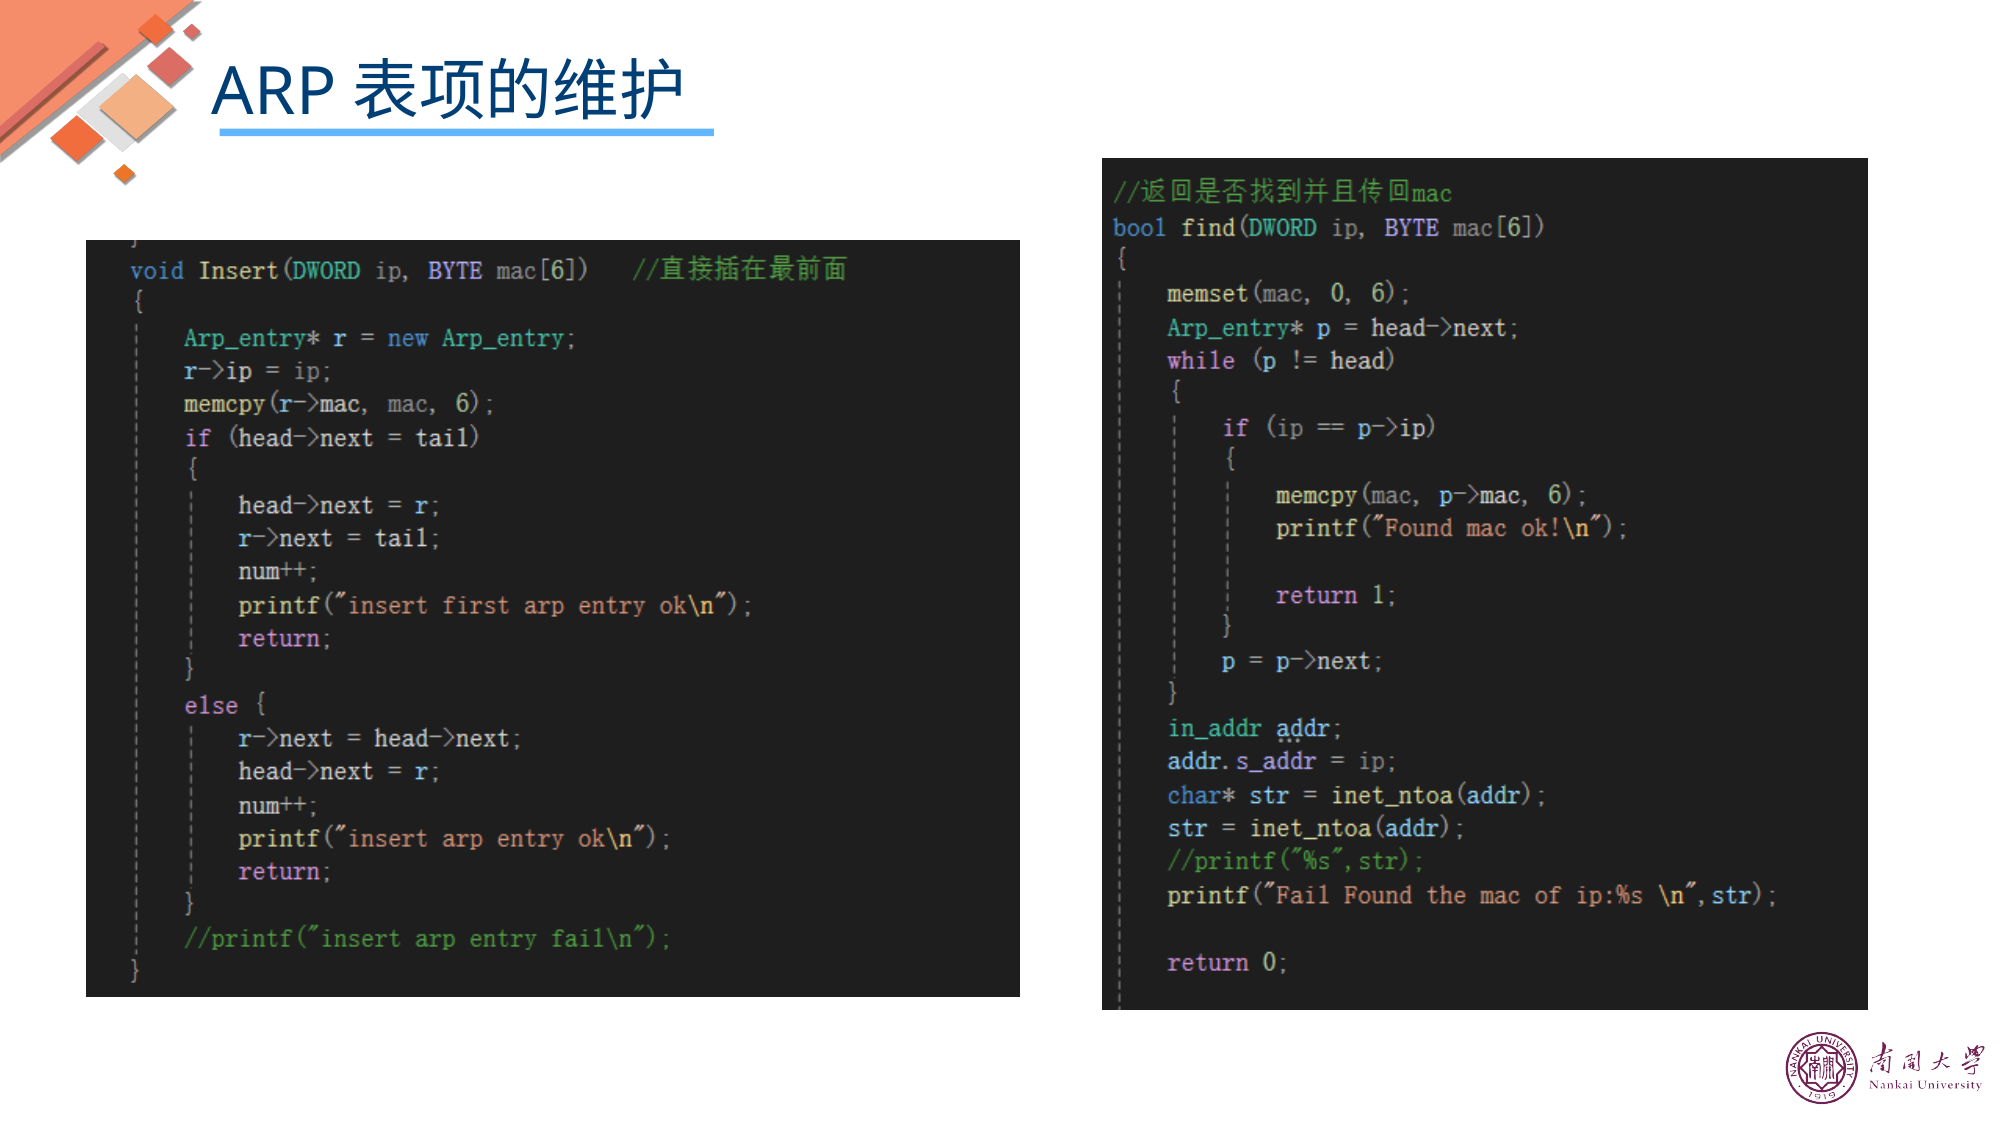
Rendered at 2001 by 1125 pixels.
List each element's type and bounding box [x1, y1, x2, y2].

picture [1102, 158, 2000, 1125]
picture [86, 239, 1020, 997]
text_box [0, 0, 737, 187]
